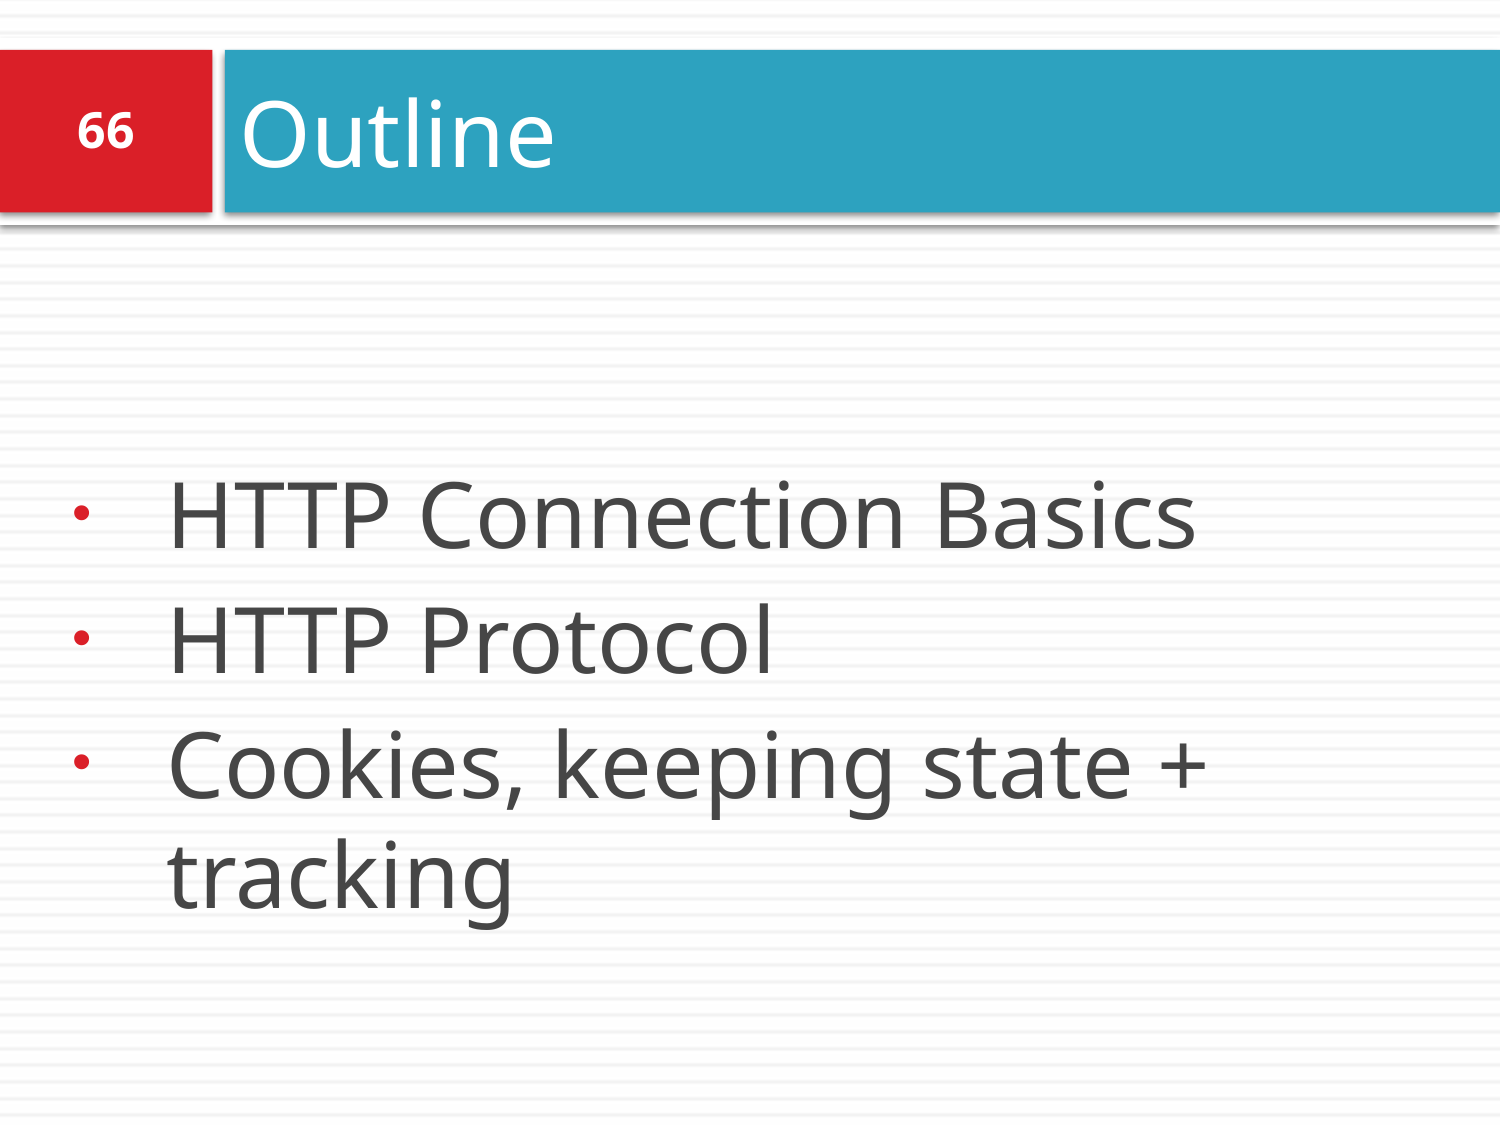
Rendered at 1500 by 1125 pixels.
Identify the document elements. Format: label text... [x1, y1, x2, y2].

slide_number 66 [0, 75, 213, 191]
title Outline [225, 50, 1475, 213]
list HTTP Connection Basics HTTP Protocol Cookies, keeping state + tracking [57, 450, 1500, 725]
